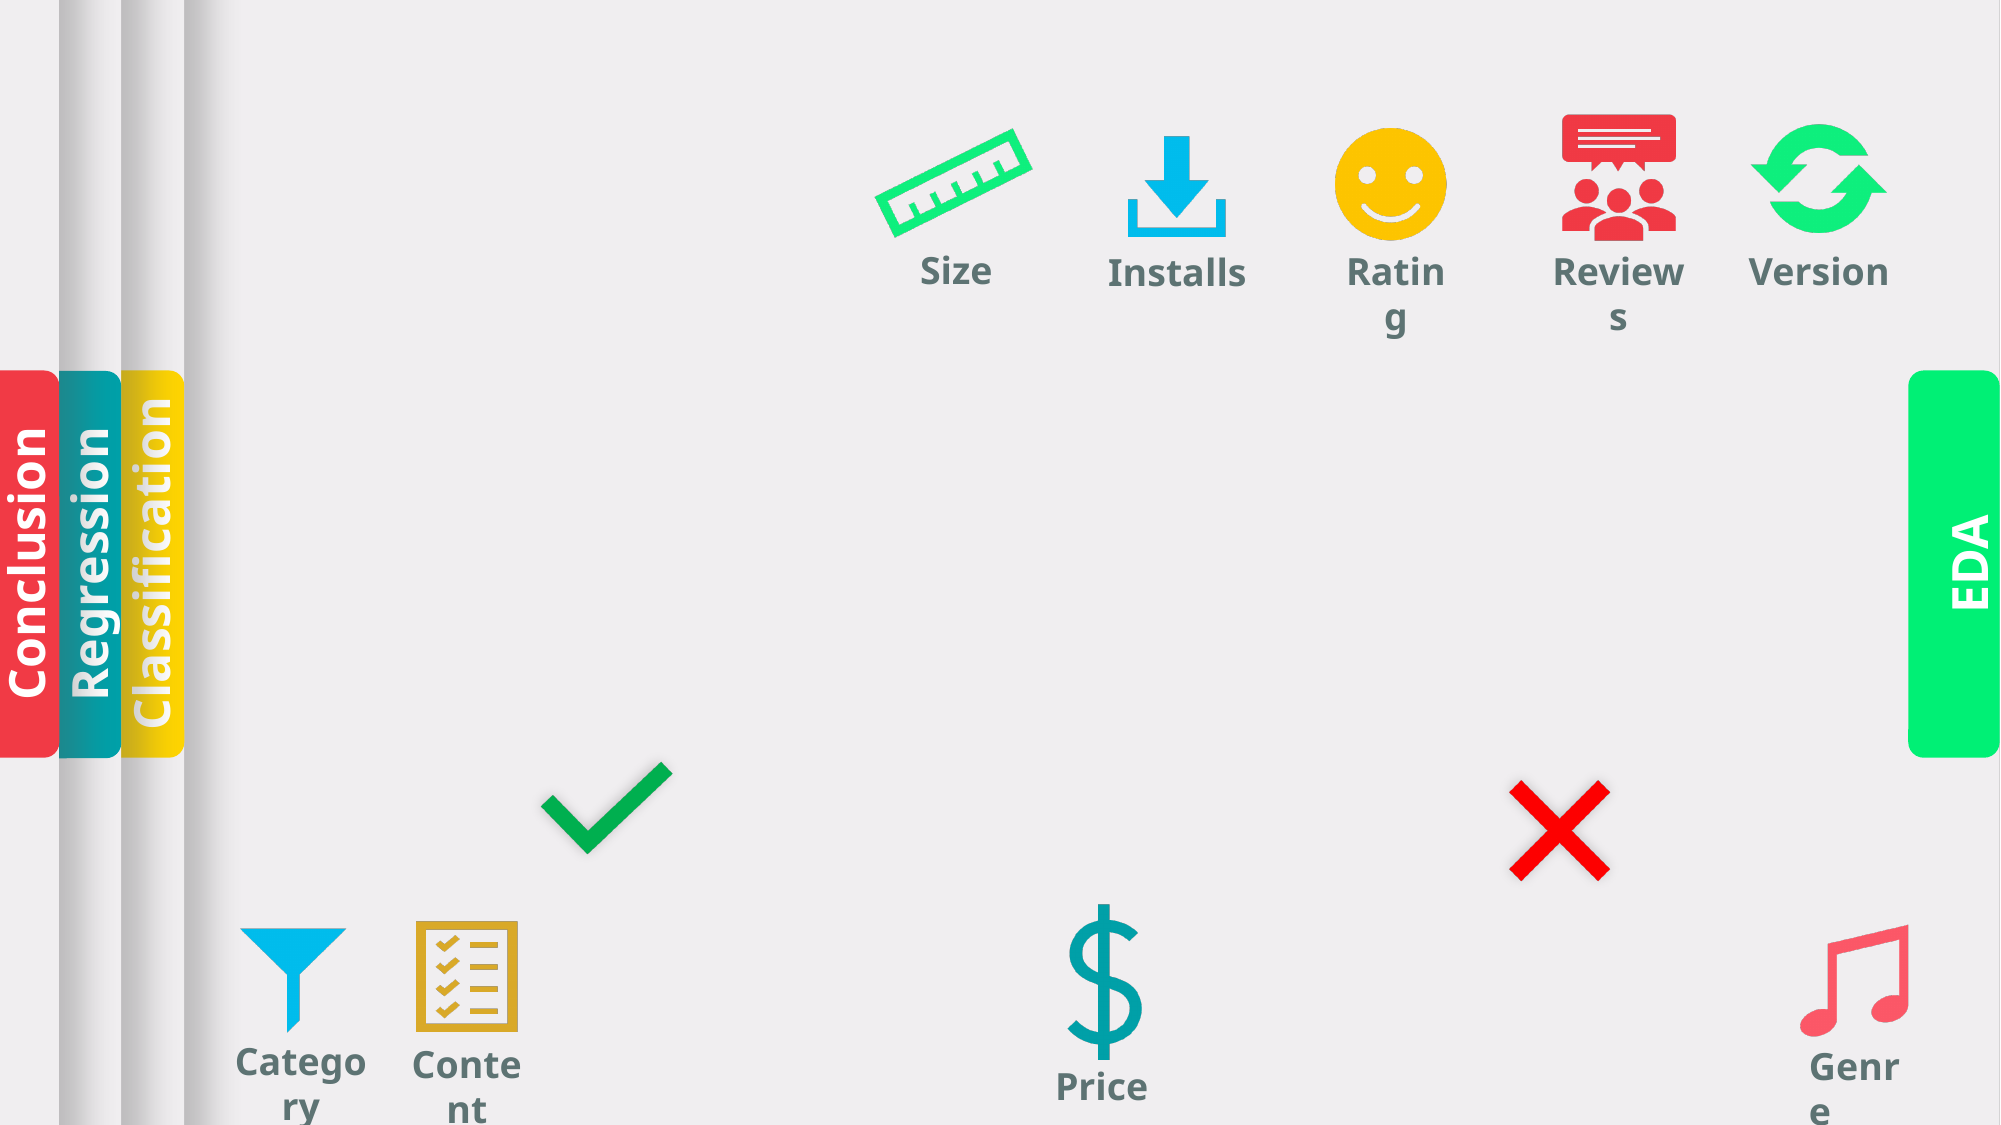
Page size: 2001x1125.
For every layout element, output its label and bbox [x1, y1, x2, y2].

text_box [1730, 108, 1909, 302]
text_box [1014, 895, 1194, 1116]
text_box [1781, 907, 1936, 1095]
text_box [128, 0, 190, 1125]
text_box [1320, 113, 1467, 302]
text_box [64, 0, 128, 1125]
text_box [0, 0, 64, 1125]
text_box [388, 910, 546, 1069]
text_box [1088, 111, 1267, 302]
text_box [190, 0, 2000, 1125]
text_box [878, 107, 1029, 301]
picture [1491, 762, 1628, 899]
picture [538, 739, 675, 876]
text_box [1529, 102, 1708, 302]
text_box [212, 907, 390, 1091]
